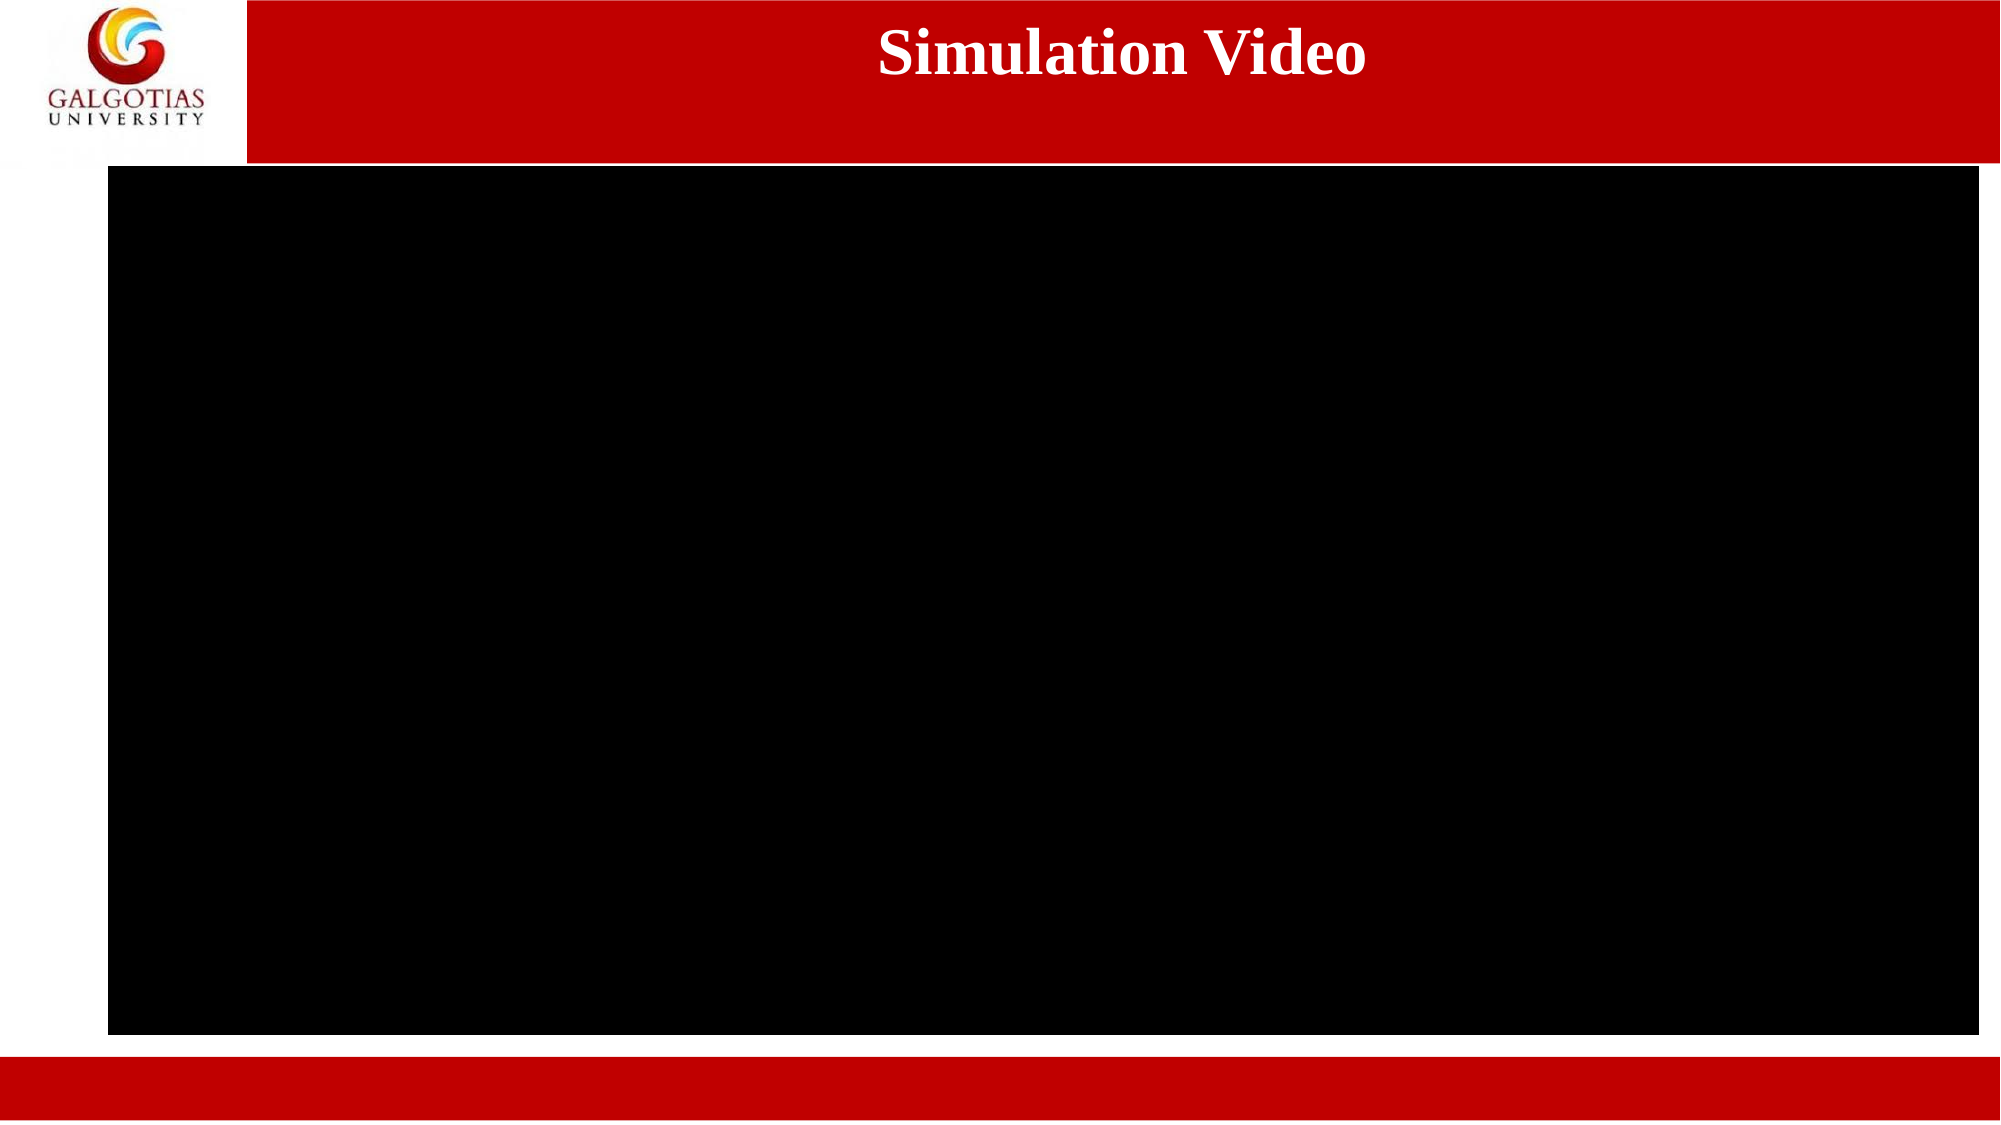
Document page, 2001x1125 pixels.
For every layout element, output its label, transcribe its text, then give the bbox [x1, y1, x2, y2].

text_box Simulation Video [247, 0, 2000, 164]
text_box [0, 1056, 2000, 1121]
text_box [107, 165, 1980, 1036]
picture [0, 0, 247, 169]
